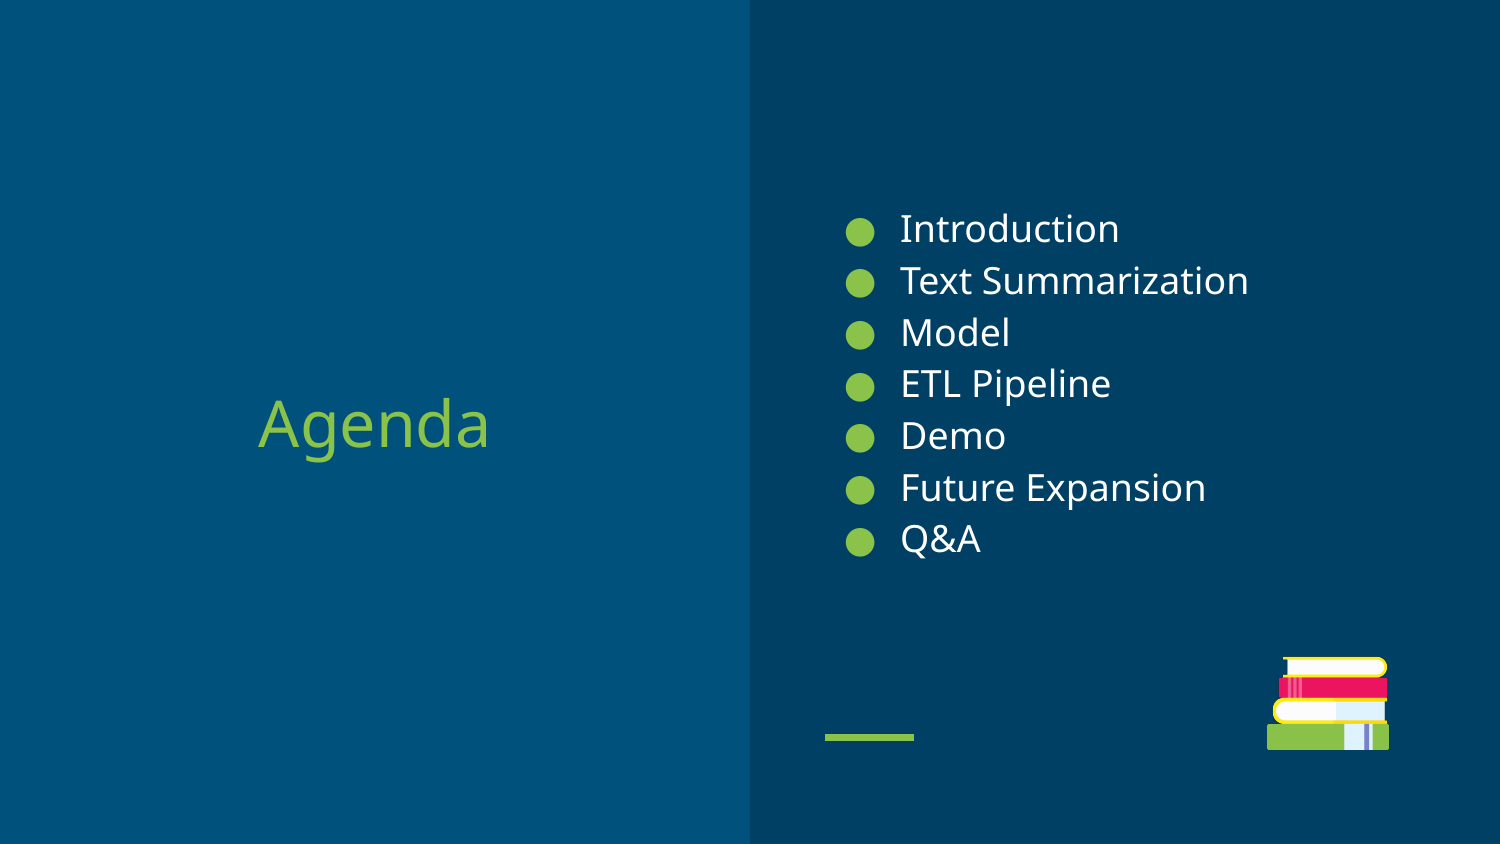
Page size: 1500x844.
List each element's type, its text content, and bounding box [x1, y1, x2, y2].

list Introduction Text Summarization Model ETL Pipeline Demo Future Expansion Q&A [810, 118, 1440, 725]
title Agenda [43, 313, 708, 530]
picture [1267, 655, 1390, 750]
